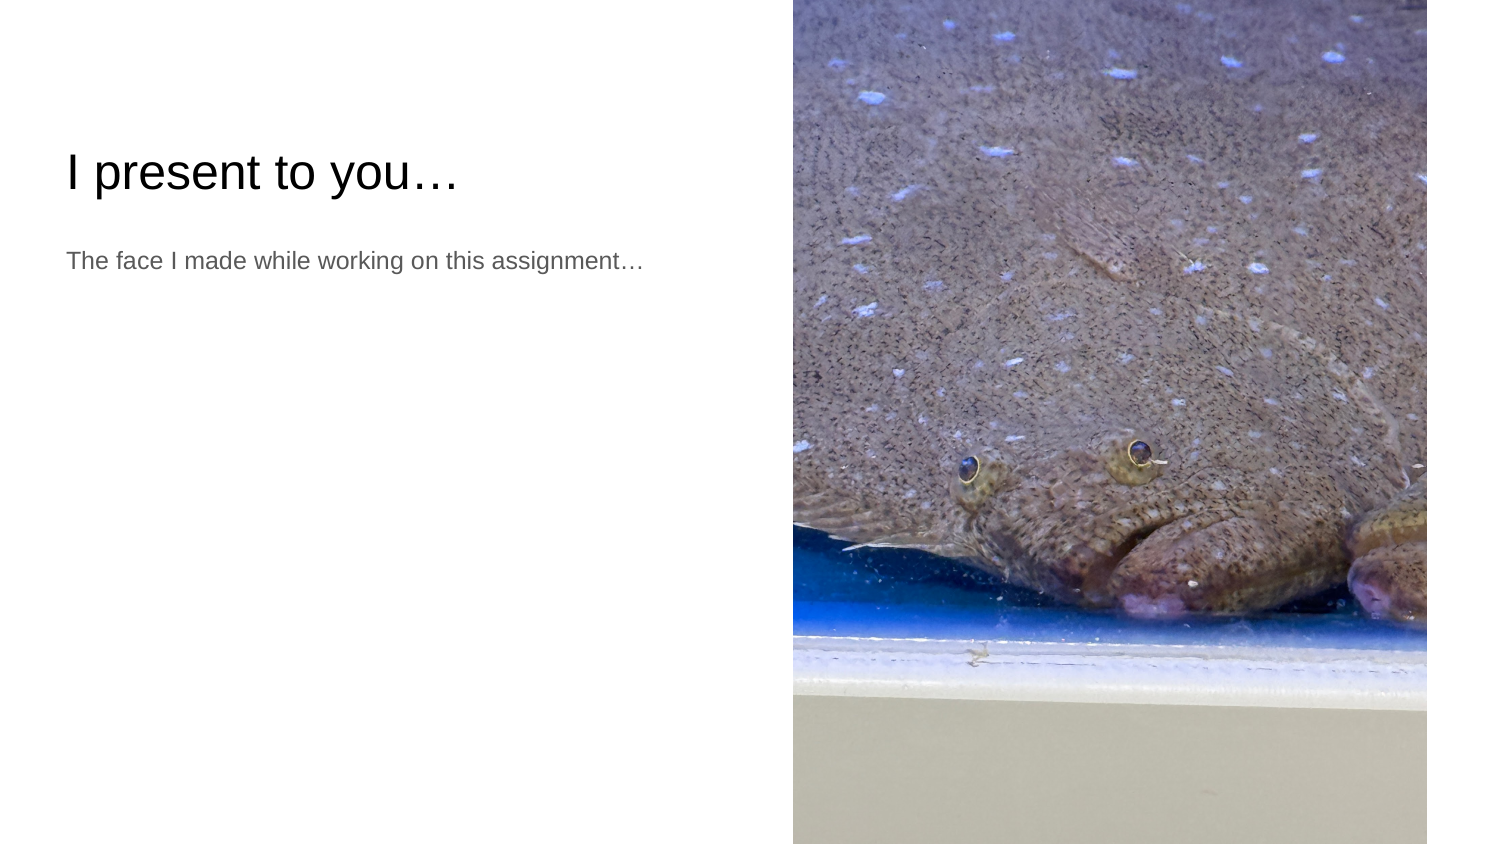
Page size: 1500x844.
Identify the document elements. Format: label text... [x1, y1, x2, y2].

title I present to you… [51, 91, 512, 216]
picture [793, 0, 1427, 844]
list The face I made while working on this assignment… [51, 227, 788, 750]
